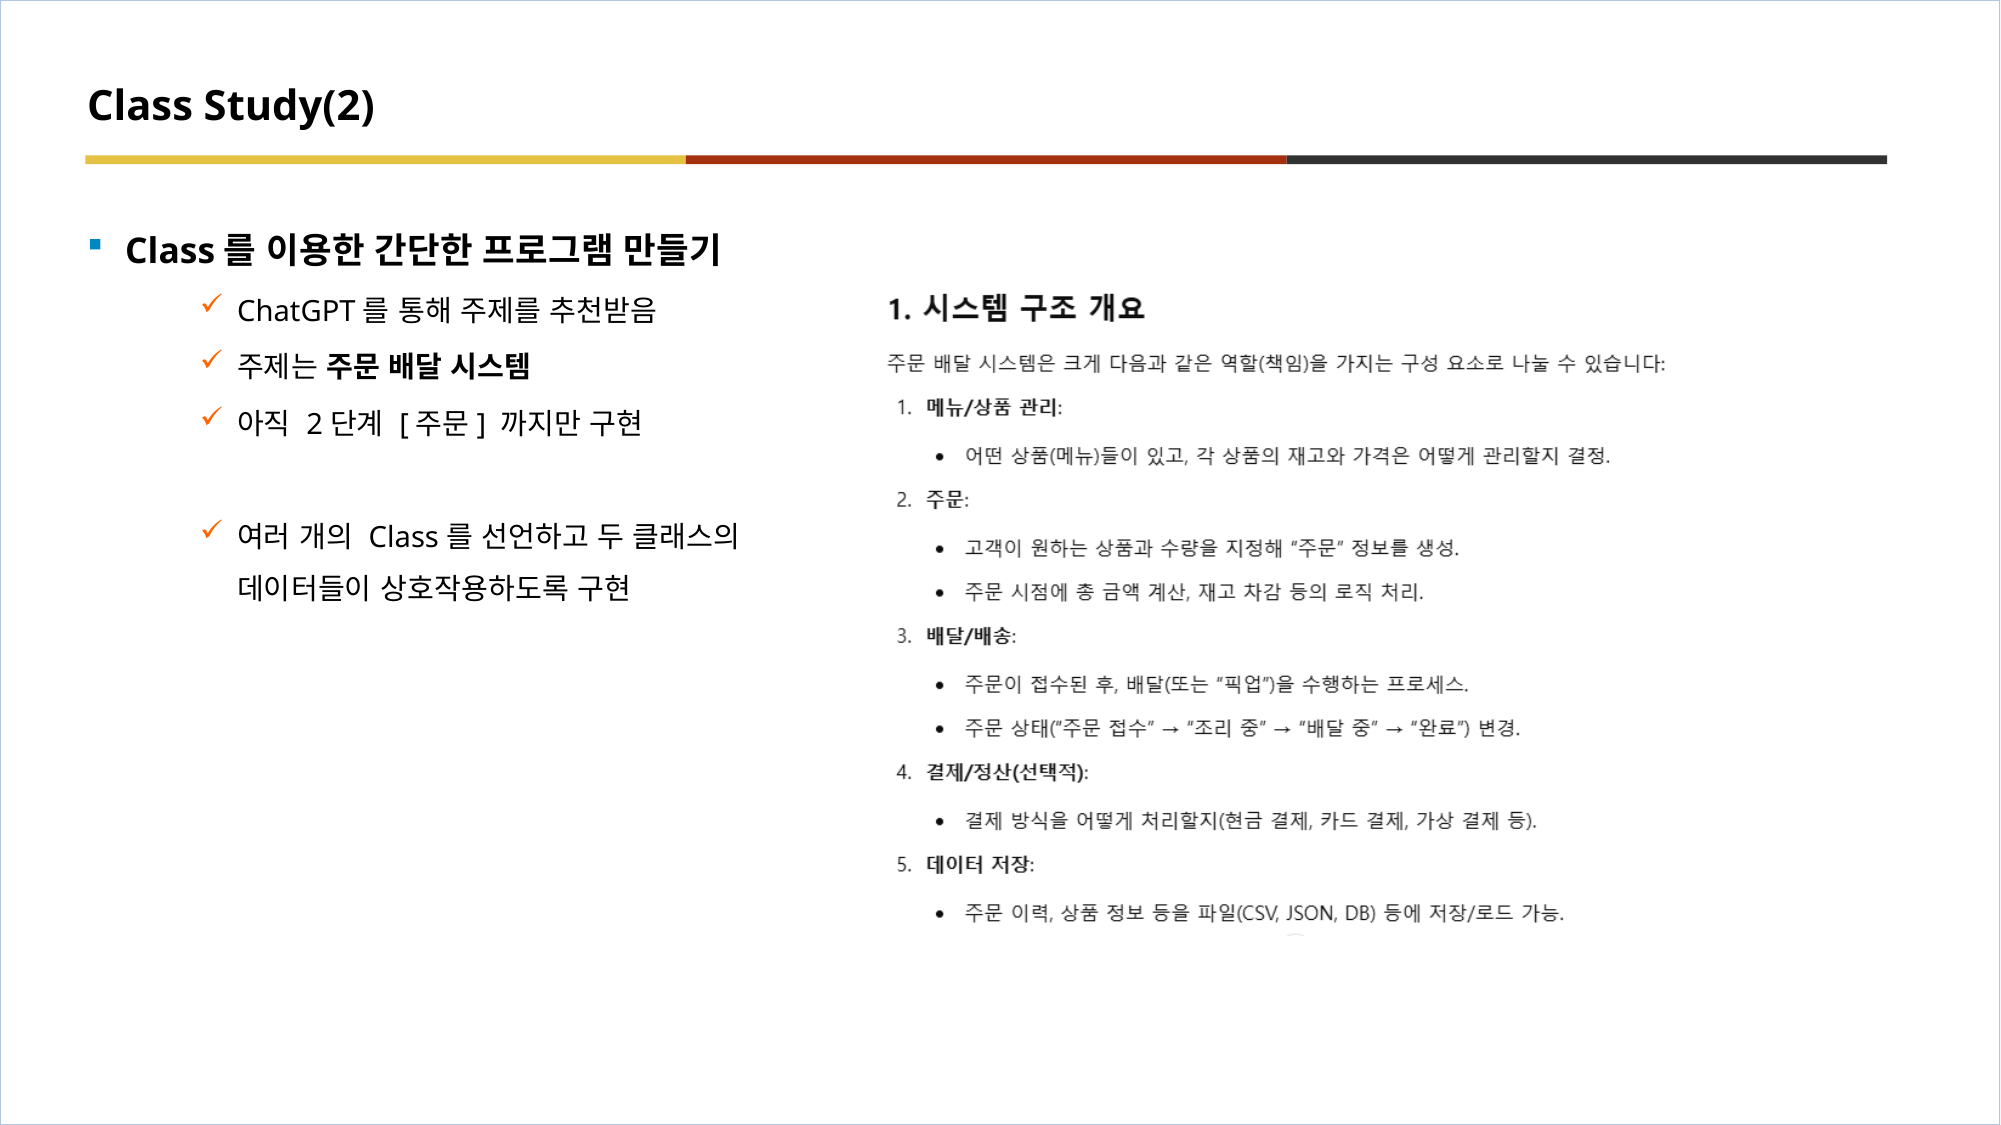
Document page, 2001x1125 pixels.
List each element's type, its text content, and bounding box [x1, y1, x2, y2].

picture [878, 283, 1706, 937]
text_box Class를 이용한 간단한 프로그램 만들기 ChatGPT를 통해 주제를 추천받음 주제는 주문 배달 시스템 아직 2단계 [주문] 까지만 구현 여러 개의 Class를 선언하고 두 클래스의 데이터들이 상호작용하도록 구현 [87, 206, 1869, 1014]
title Class Study(2) [86, 57, 1914, 150]
